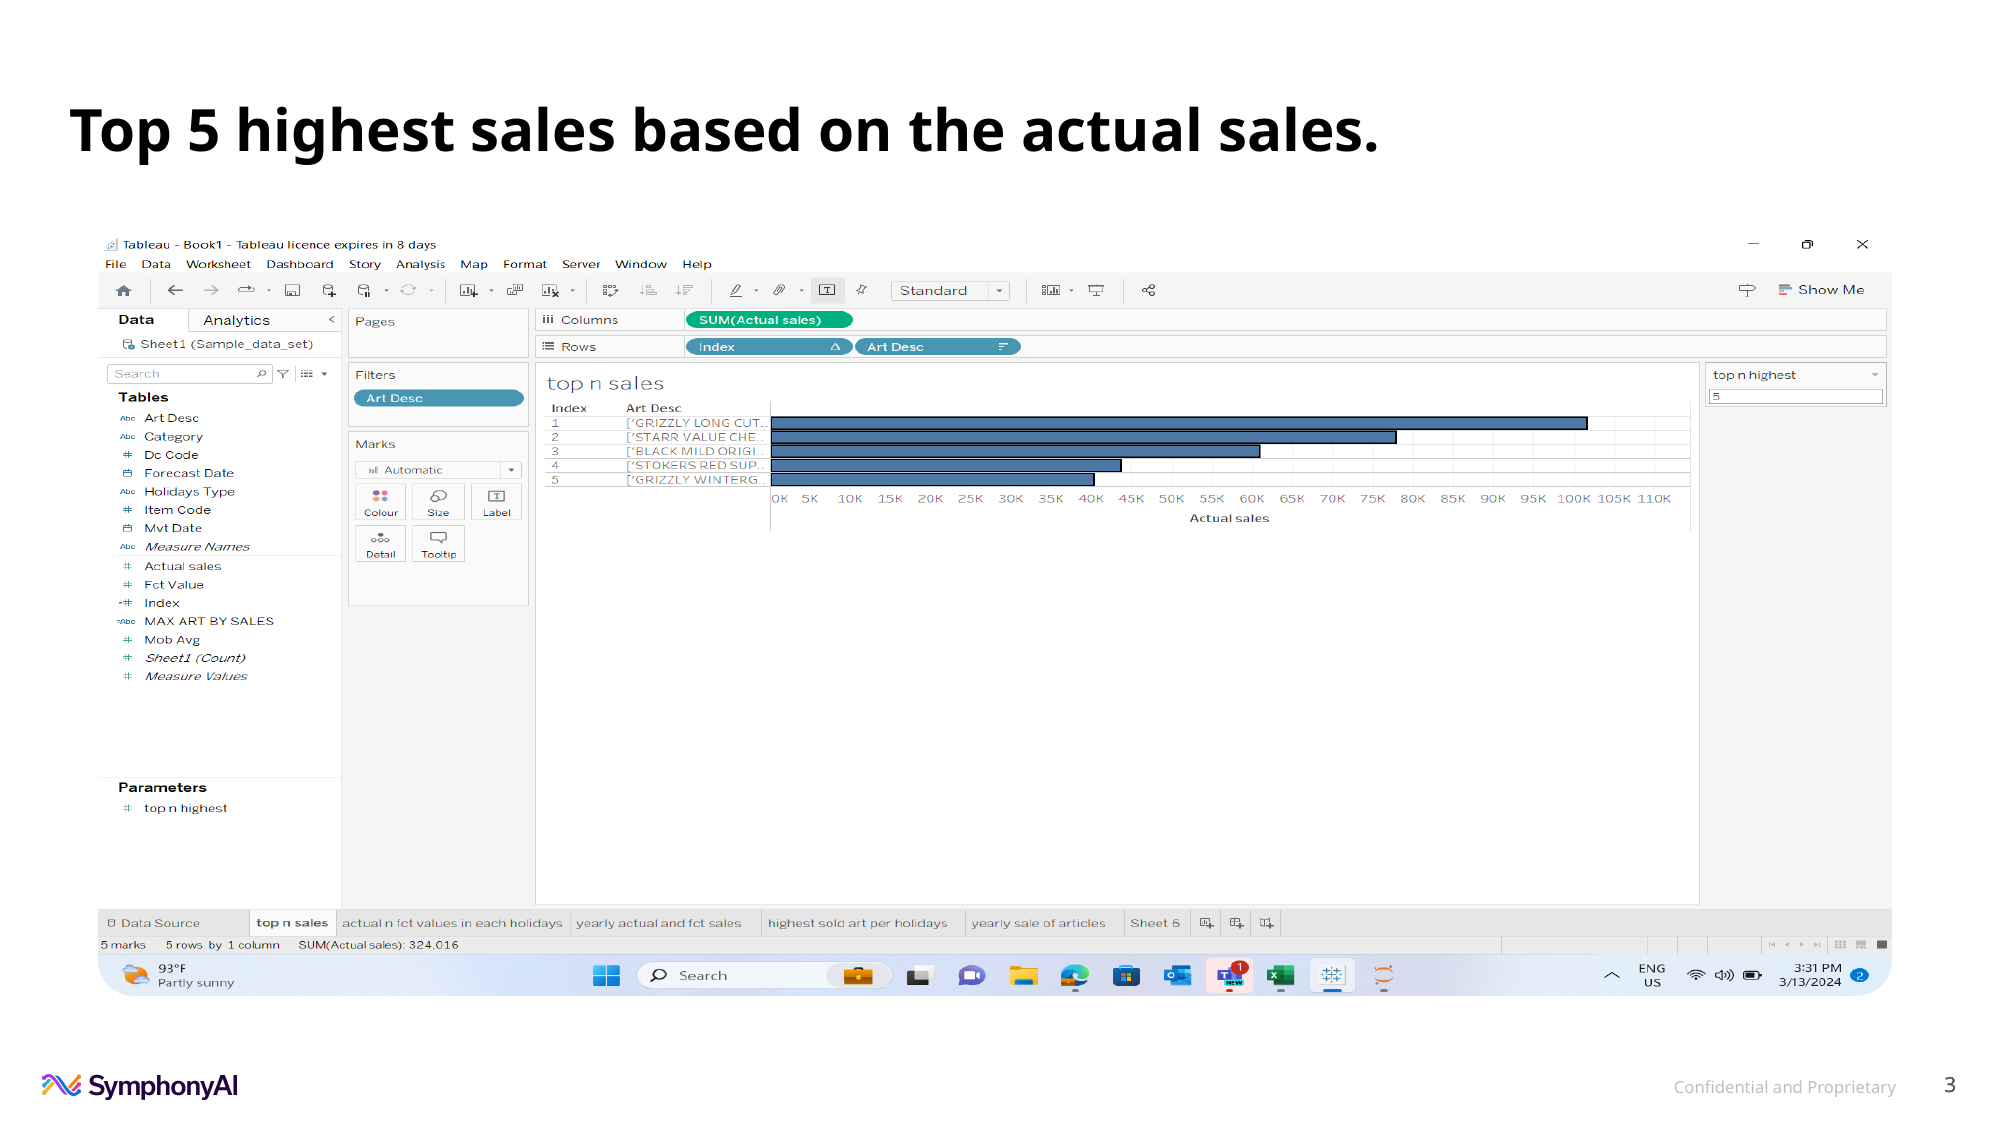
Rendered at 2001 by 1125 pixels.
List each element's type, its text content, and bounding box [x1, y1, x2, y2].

title Top 5 highest sales based on the actual sales. [54, 60, 1940, 164]
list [97, 234, 1892, 996]
picture [42, 1074, 237, 1100]
slide_number 3 [1891, 1066, 1956, 1100]
